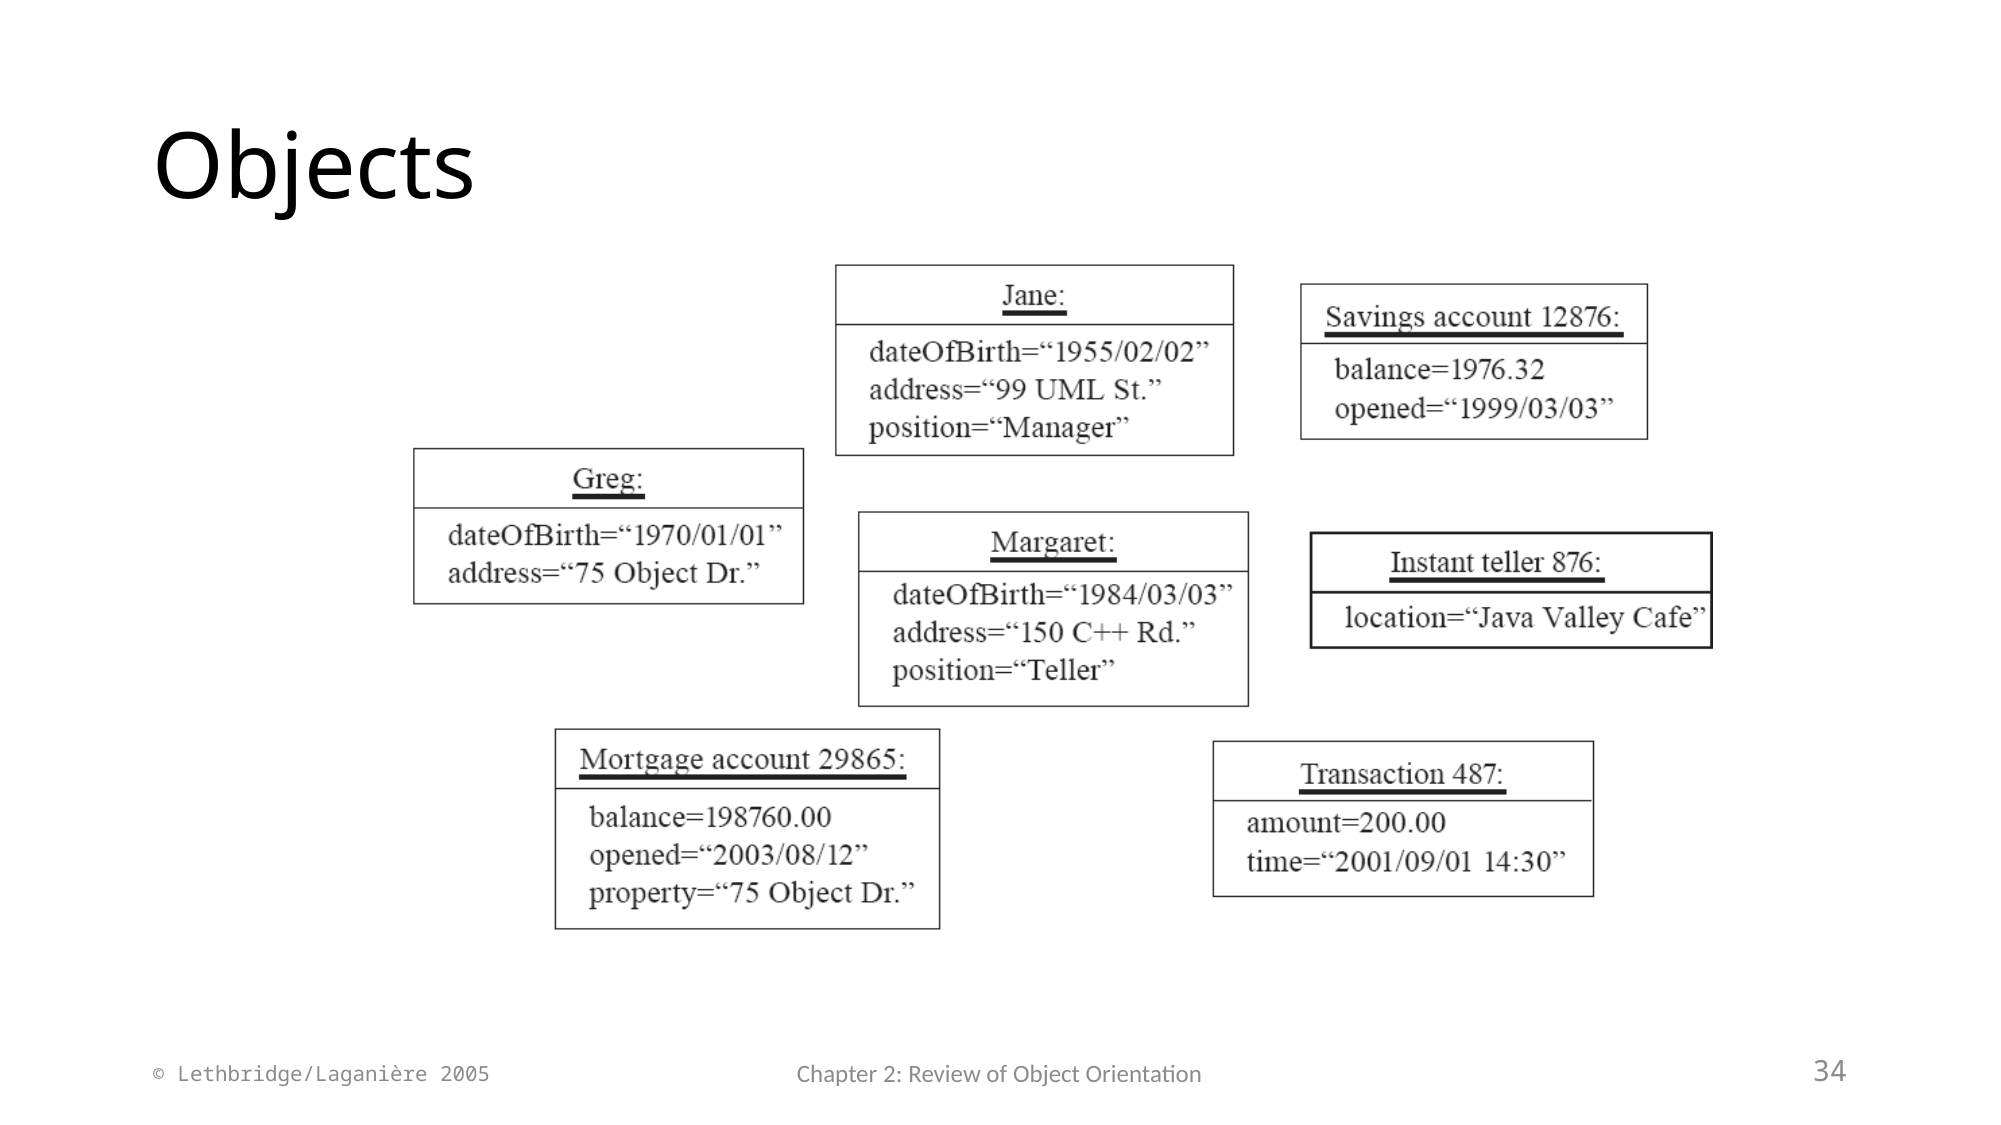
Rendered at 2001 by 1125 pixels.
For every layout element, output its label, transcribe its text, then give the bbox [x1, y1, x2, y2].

title Objects [137, 59, 1863, 278]
slide_number © Lethbridge/Laganière 2005 [137, 1042, 588, 1103]
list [412, 262, 1713, 931]
footer Chapter 2: Review of Object Orientation [662, 1042, 1338, 1103]
slide_number 34 [1412, 1042, 1863, 1103]
